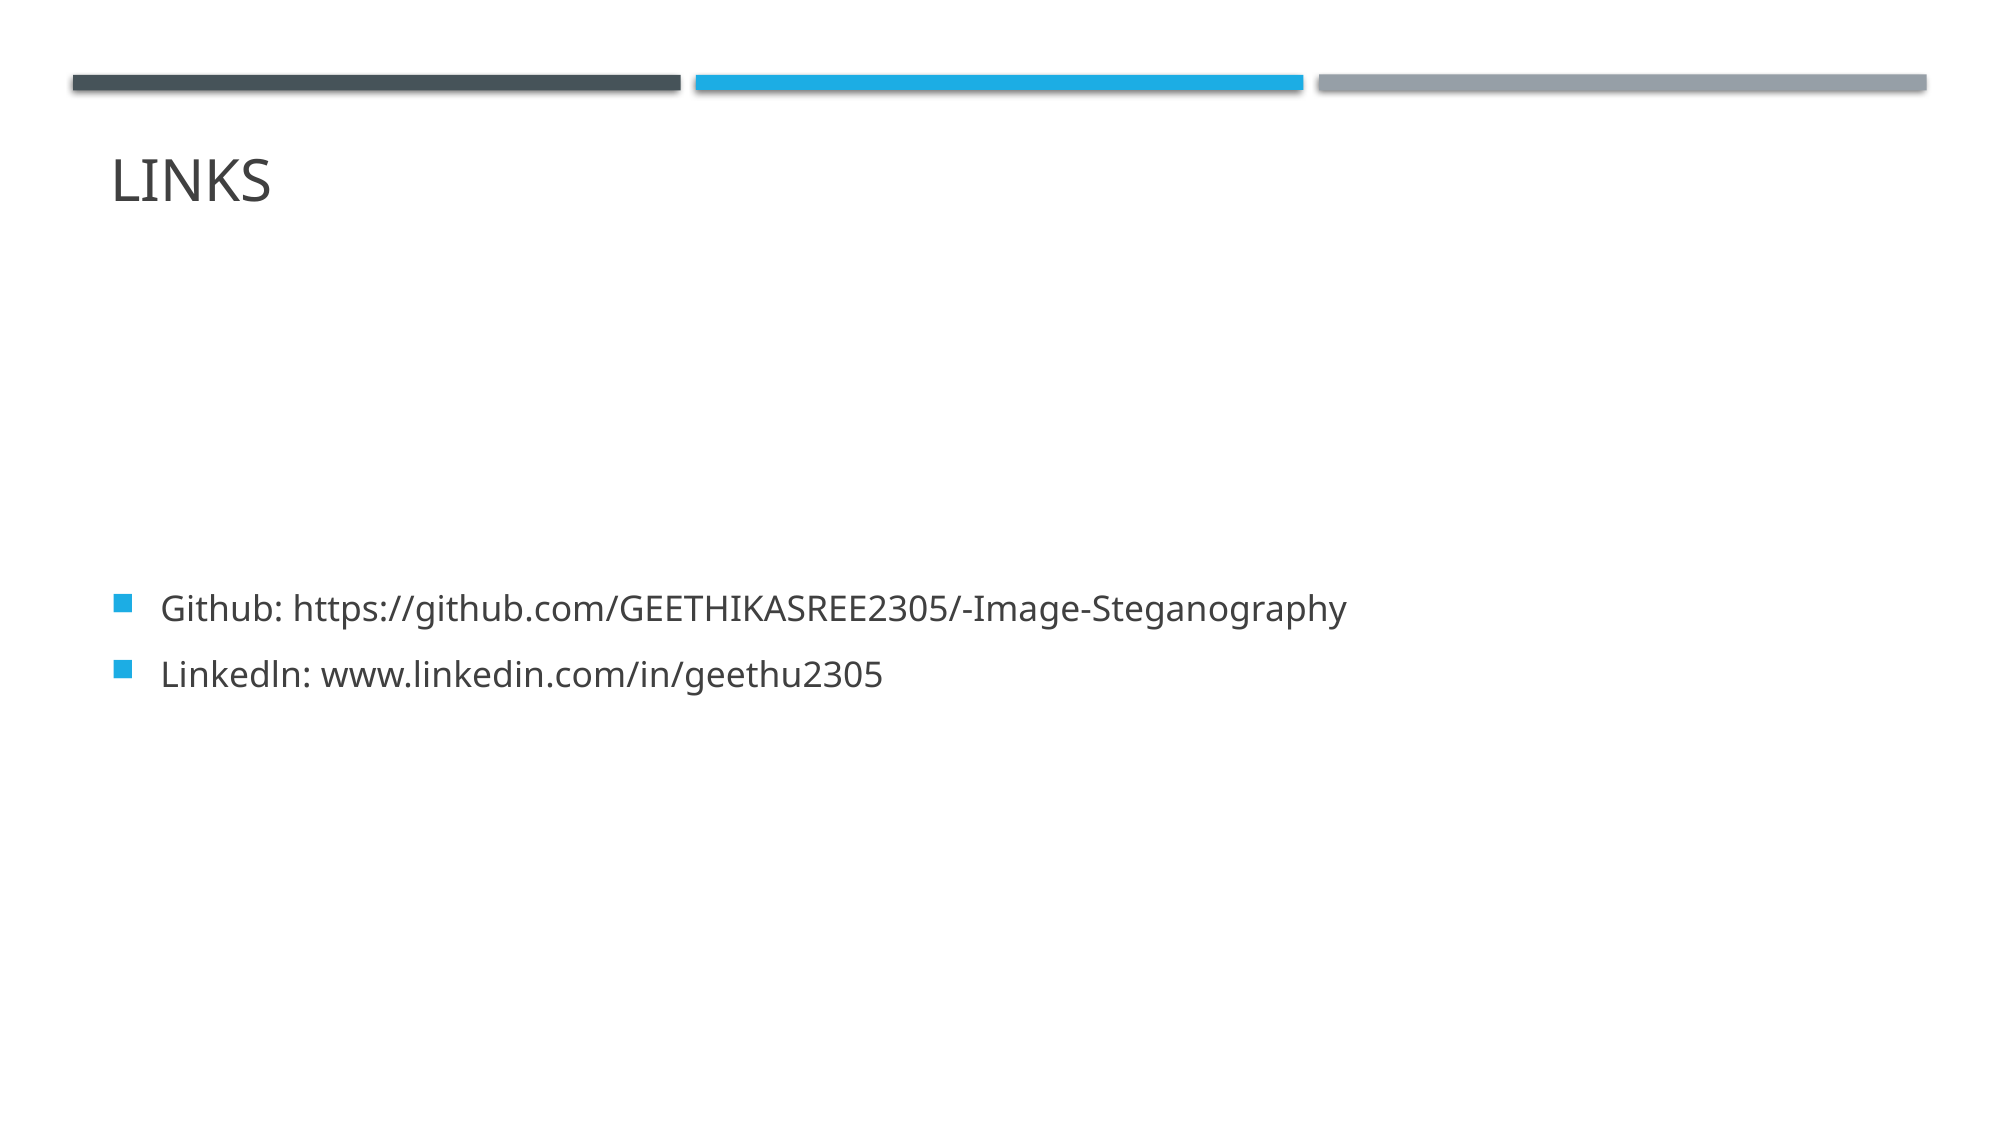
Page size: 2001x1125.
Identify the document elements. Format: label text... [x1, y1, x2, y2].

title links [95, 81, 1905, 276]
list Github: https://github.com/GEETHIKASREE2305/-Image-Steganography Linkedln: www.linkedin.com/in/geethu2305 [95, 340, 1905, 937]
